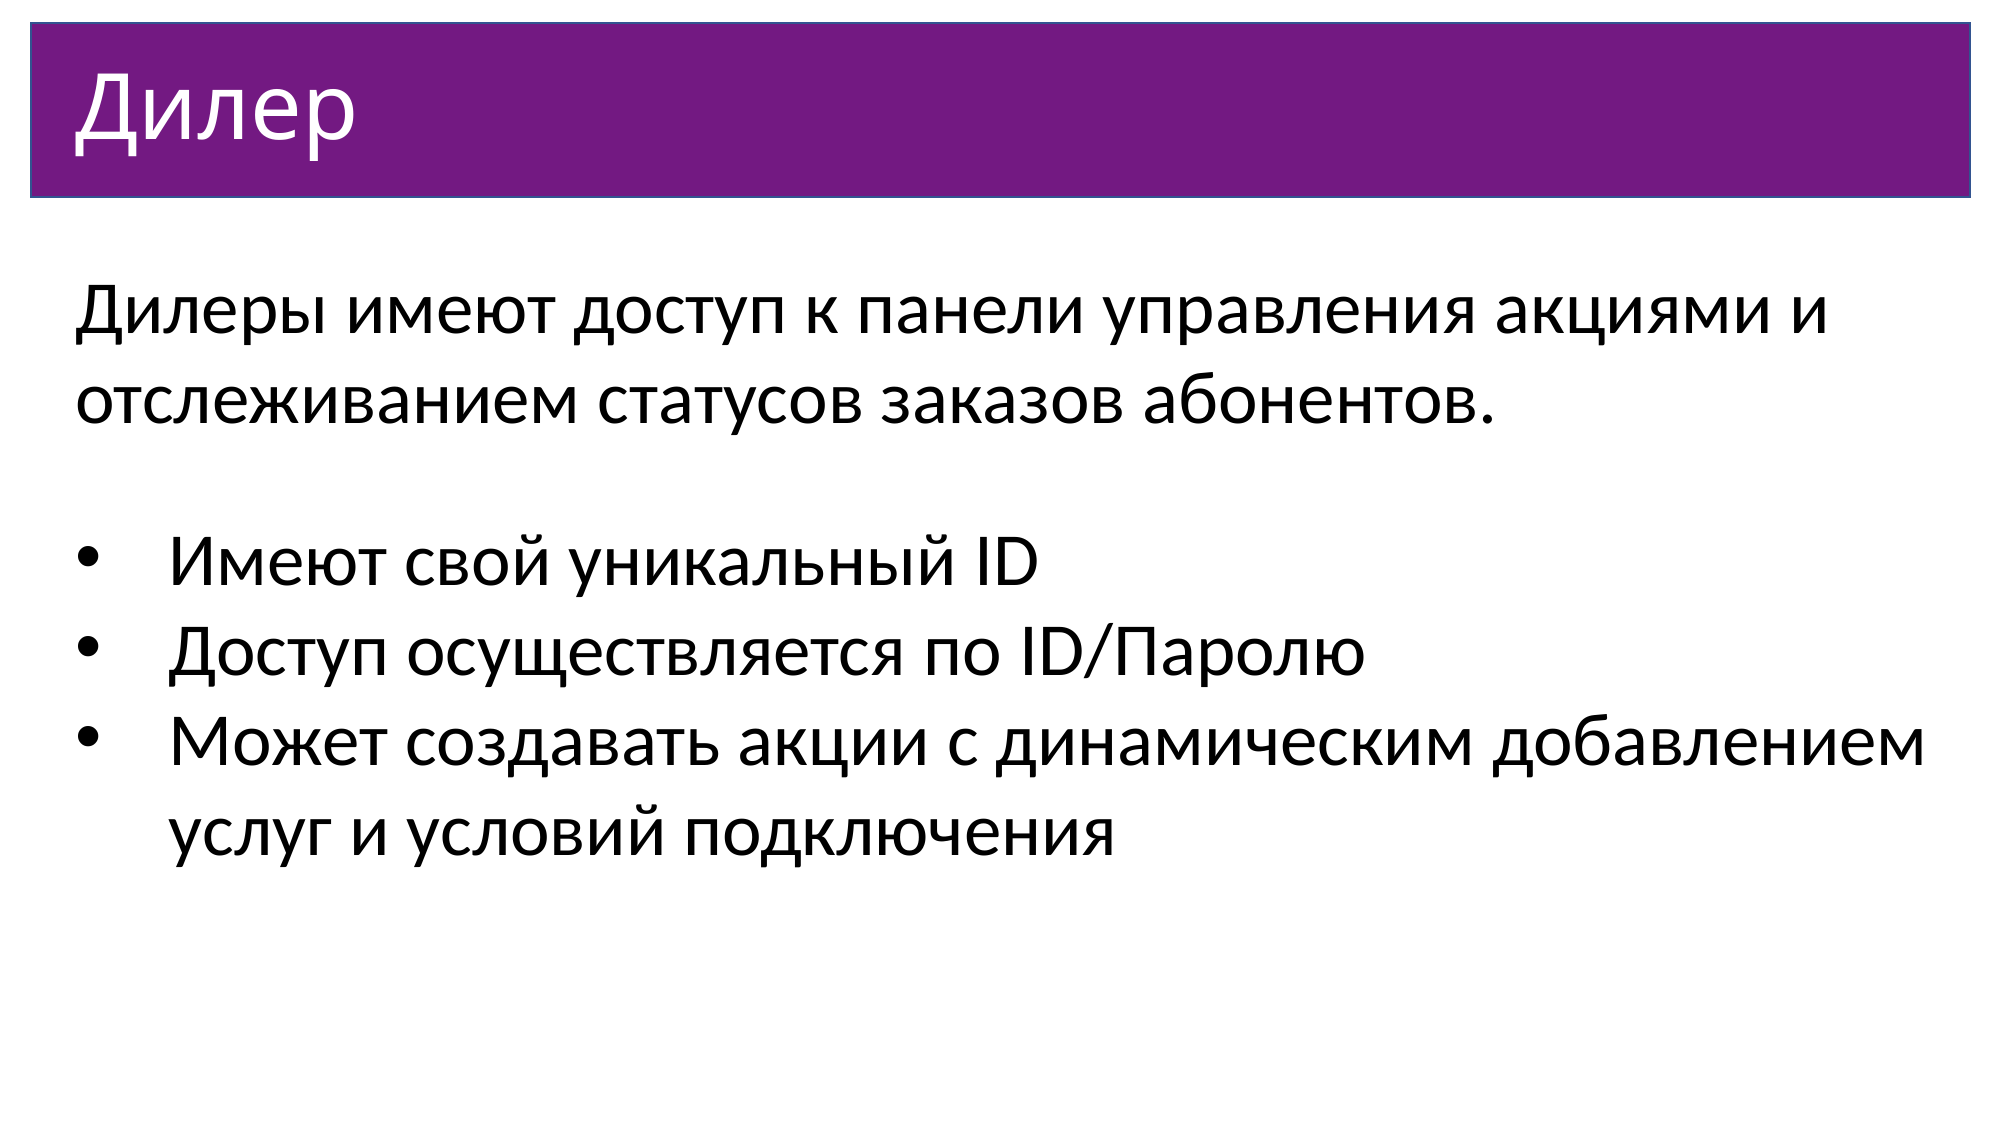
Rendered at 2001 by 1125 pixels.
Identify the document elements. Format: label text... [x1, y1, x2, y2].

text_box Дилер [60, 42, 1659, 178]
text_box Дилеры имеют доступ к панели управления акциями и отслеживанием статусов заказов абонентов. [60, 251, 1971, 447]
text_box [30, 22, 1971, 198]
text_box Имеют свой уникальный ID Доступ осуществляется по ID/Паролю Может создавать акции с динамическим добавлением услуг и условий подключения [60, 503, 1971, 878]
